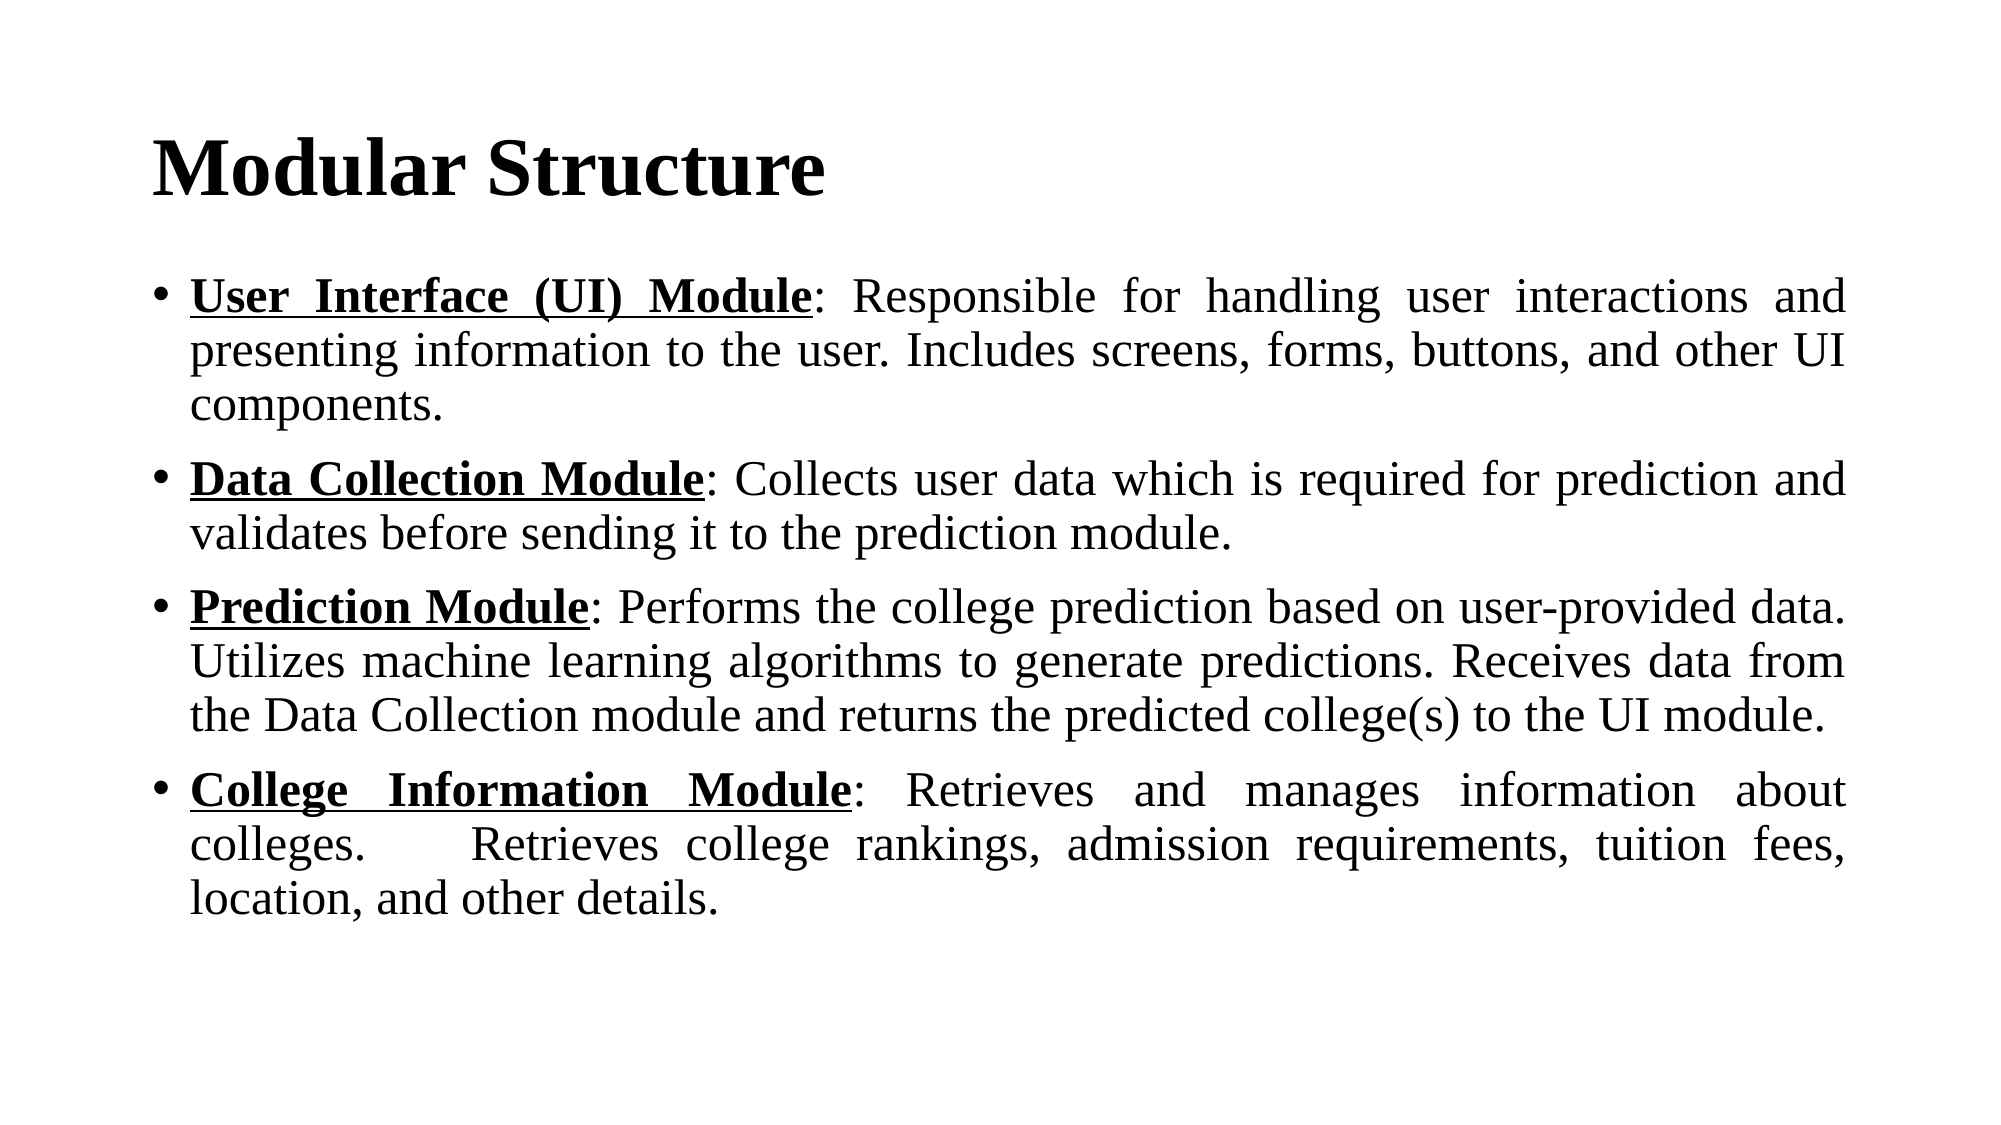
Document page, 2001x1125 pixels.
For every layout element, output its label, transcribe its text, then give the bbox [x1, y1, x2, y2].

title Modular Structure [137, 59, 1863, 261]
list User Interface (UI) Module: Responsible for handling user interactions and presenting information to the user. Includes screens, forms, buttons, and other UI components. Data Collection Module: Collects user data which is required for prediction and validates before sending it to the prediction module. Prediction Module: Performs the college prediction based on user-provided data. Utilizes machine learning algorithms to generate predictions. Receives data from the Data Collection module and returns the predicted college(s) to the UI module. College Information Module: Retrieves and manages information about colleges. Retrieves college rankings, admission requirements, tuition fees, location, and other details. [137, 261, 1863, 976]
